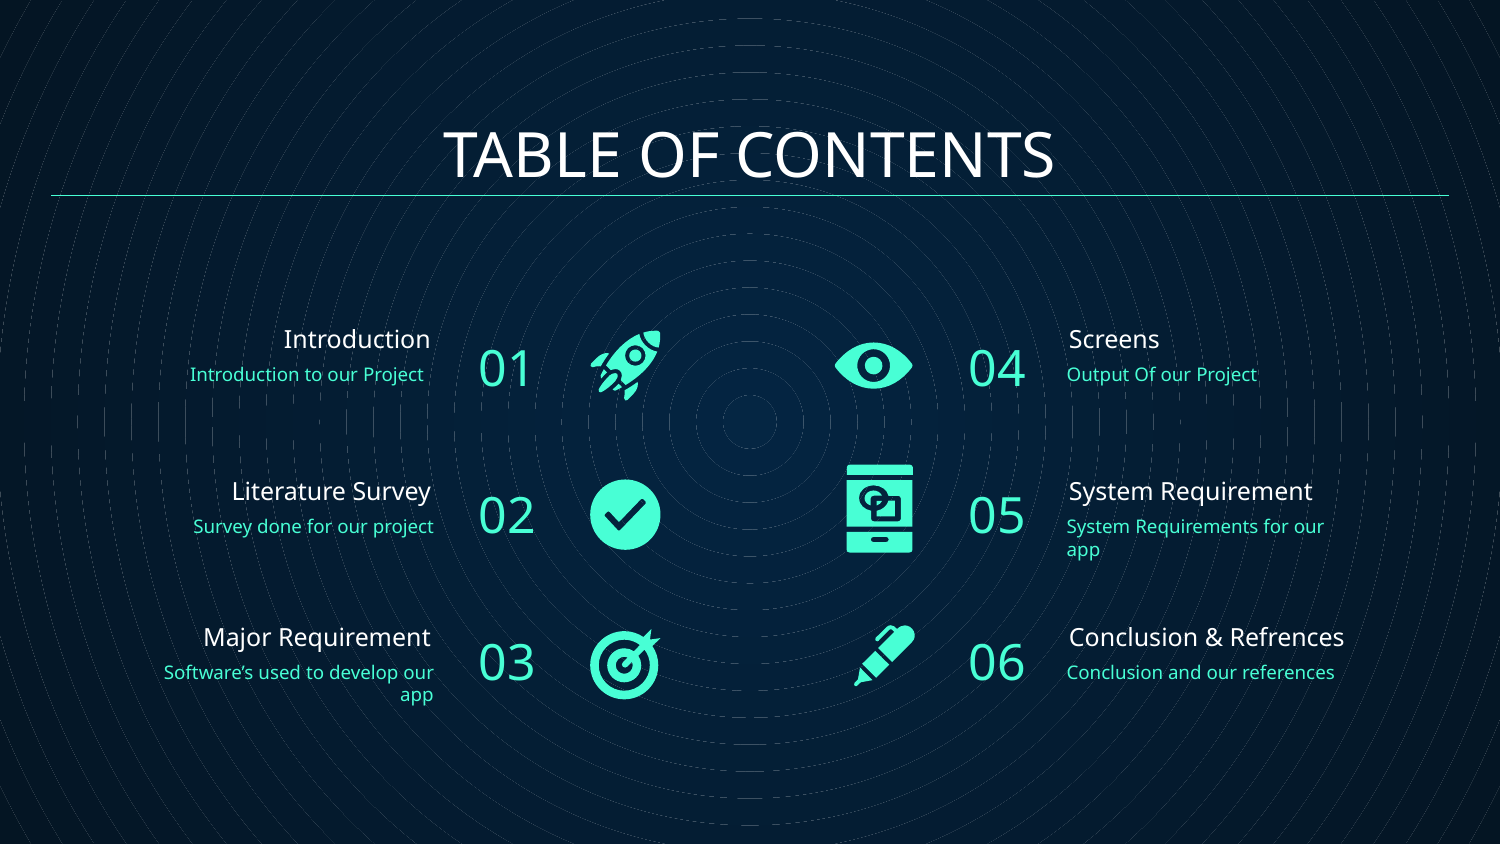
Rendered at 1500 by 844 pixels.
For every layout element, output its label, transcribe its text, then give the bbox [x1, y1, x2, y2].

subtitle System Requirements for our app [1051, 499, 1362, 583]
subtitle Conclusion and our references [1051, 645, 1362, 728]
title TABLE OF CONTENTS [51, 202, 1449, 206]
subtitle Output Of our Project [1051, 348, 1362, 431]
title Conclusion & Refrences [1053, 633, 1395, 666]
title 05 [847, 458, 1041, 559]
title 02 [463, 458, 657, 559]
title System Requirement [1053, 488, 1395, 521]
text_box [590, 629, 661, 700]
subtitle Introduction to our Project [119, 348, 449, 431]
title Literature Survey [105, 488, 447, 521]
text_box [834, 342, 913, 389]
title Introduction [105, 336, 447, 369]
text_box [589, 330, 661, 401]
subtitle Survey done for our project [119, 499, 449, 583]
title 06 [847, 606, 1041, 706]
text_box [590, 479, 661, 550]
title Screens [1053, 336, 1395, 369]
title 04 [847, 311, 1041, 412]
subtitle Software’s used to develop our app [119, 645, 449, 728]
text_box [852, 624, 919, 687]
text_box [846, 464, 913, 553]
title 01 [463, 311, 657, 412]
title TABLE OF CONTENTS [51, 105, 1449, 195]
title Major Requirement [105, 633, 447, 666]
title 03 [463, 606, 657, 706]
